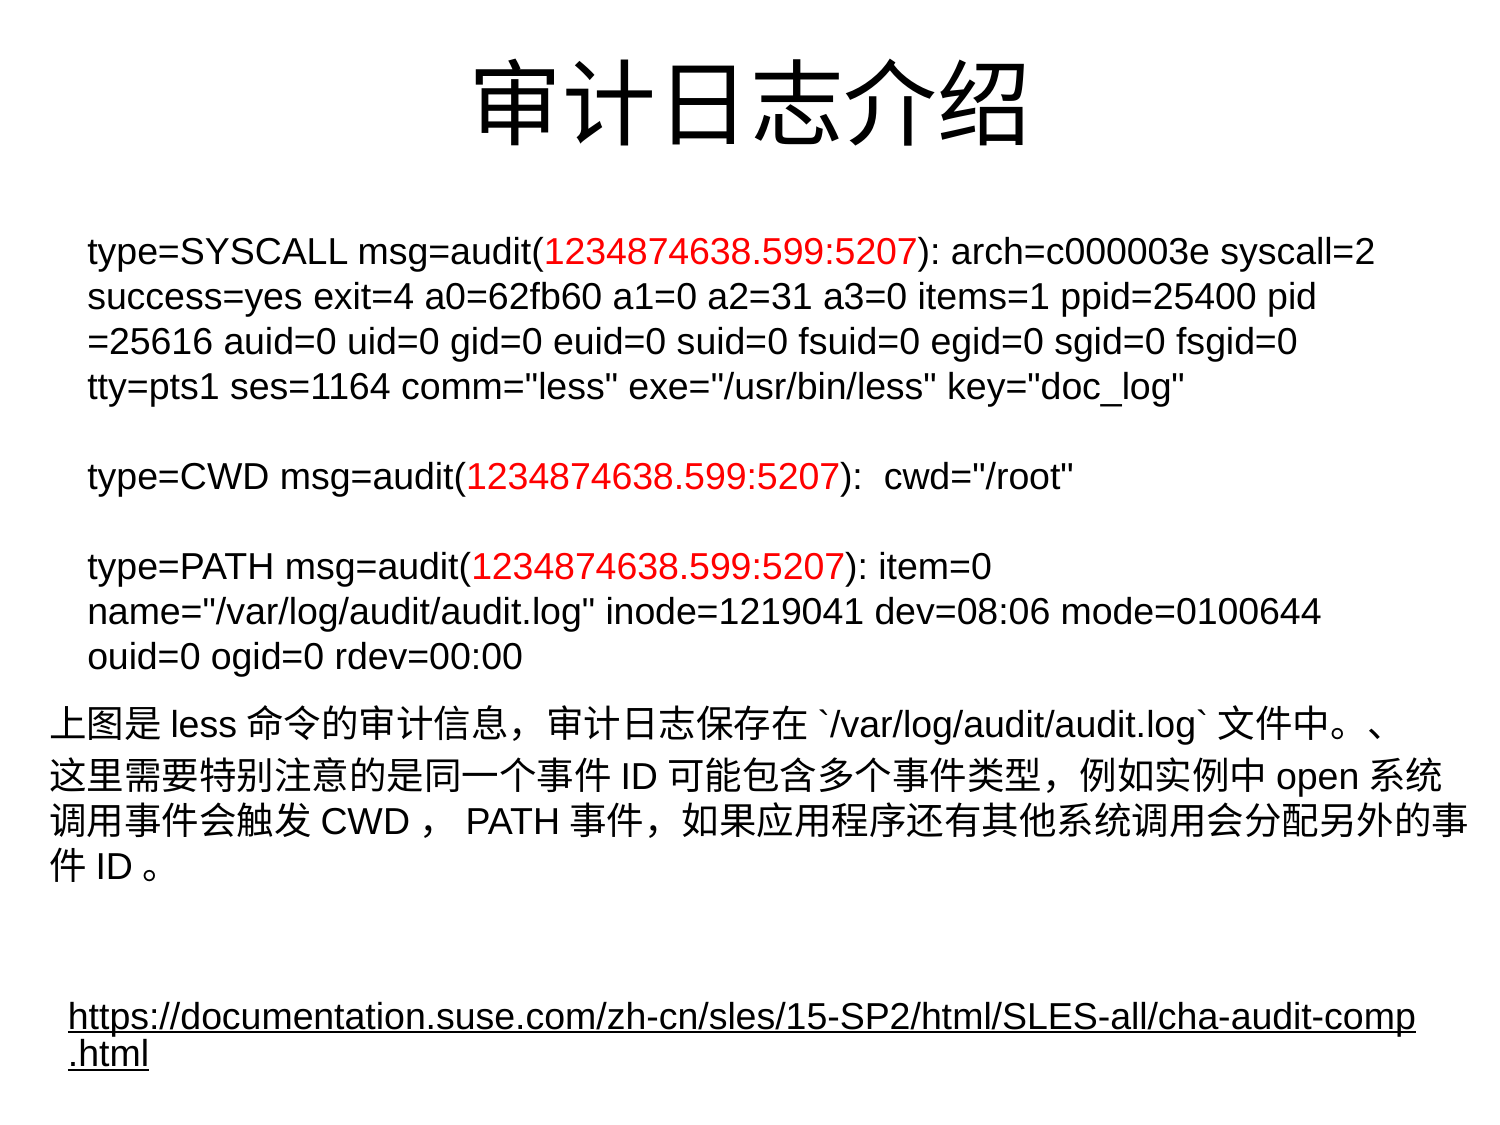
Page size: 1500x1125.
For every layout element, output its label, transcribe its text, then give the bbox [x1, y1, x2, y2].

text_box type=SYSCALL msg=audit(1234874638.599:5207): arch=c000003e syscall=2 success=yes exit=4 a0=62fb60 a1=0 a2=31 a3=0 items=1 ppid=25400 pid =25616 auid=0 uid=0 gid=0 euid=0 suid=0 fsuid=0 egid=0 sgid=0 fsgid=0 tty=pts1 ses=1164 comm="less" exe="/usr/bin/less" key="doc_log" type=CWD msg=audit(1234874638.599:5207): cwd="/root" type=PATH msg=audit(1234874638.599:5207): item=0 name="/var/log/audit/audit.log" inode=1219041 dev=08:06 mode=0100644 ouid=0 ogid=0 rdev=00:00 [72, 219, 1448, 682]
title 审计日志介绍 [187, 39, 1313, 165]
text_box https://documentation.suse.com/zh-cn/sles/15-SP2/html/SLES-all/cha-audit-comp.html [53, 984, 1437, 1044]
subtitle 上图是less命令的审计信息，审计日志保存在`/var/log/audit/audit.log`文件中。、 这里需要特别注意的是同一个事件ID可能包含多个事件类型，例如实例中open系统调用事件会触发CWD，PATH事件，如果应用程序还有其他系统调用会分配另外的事件ID。 [34, 692, 1486, 901]
